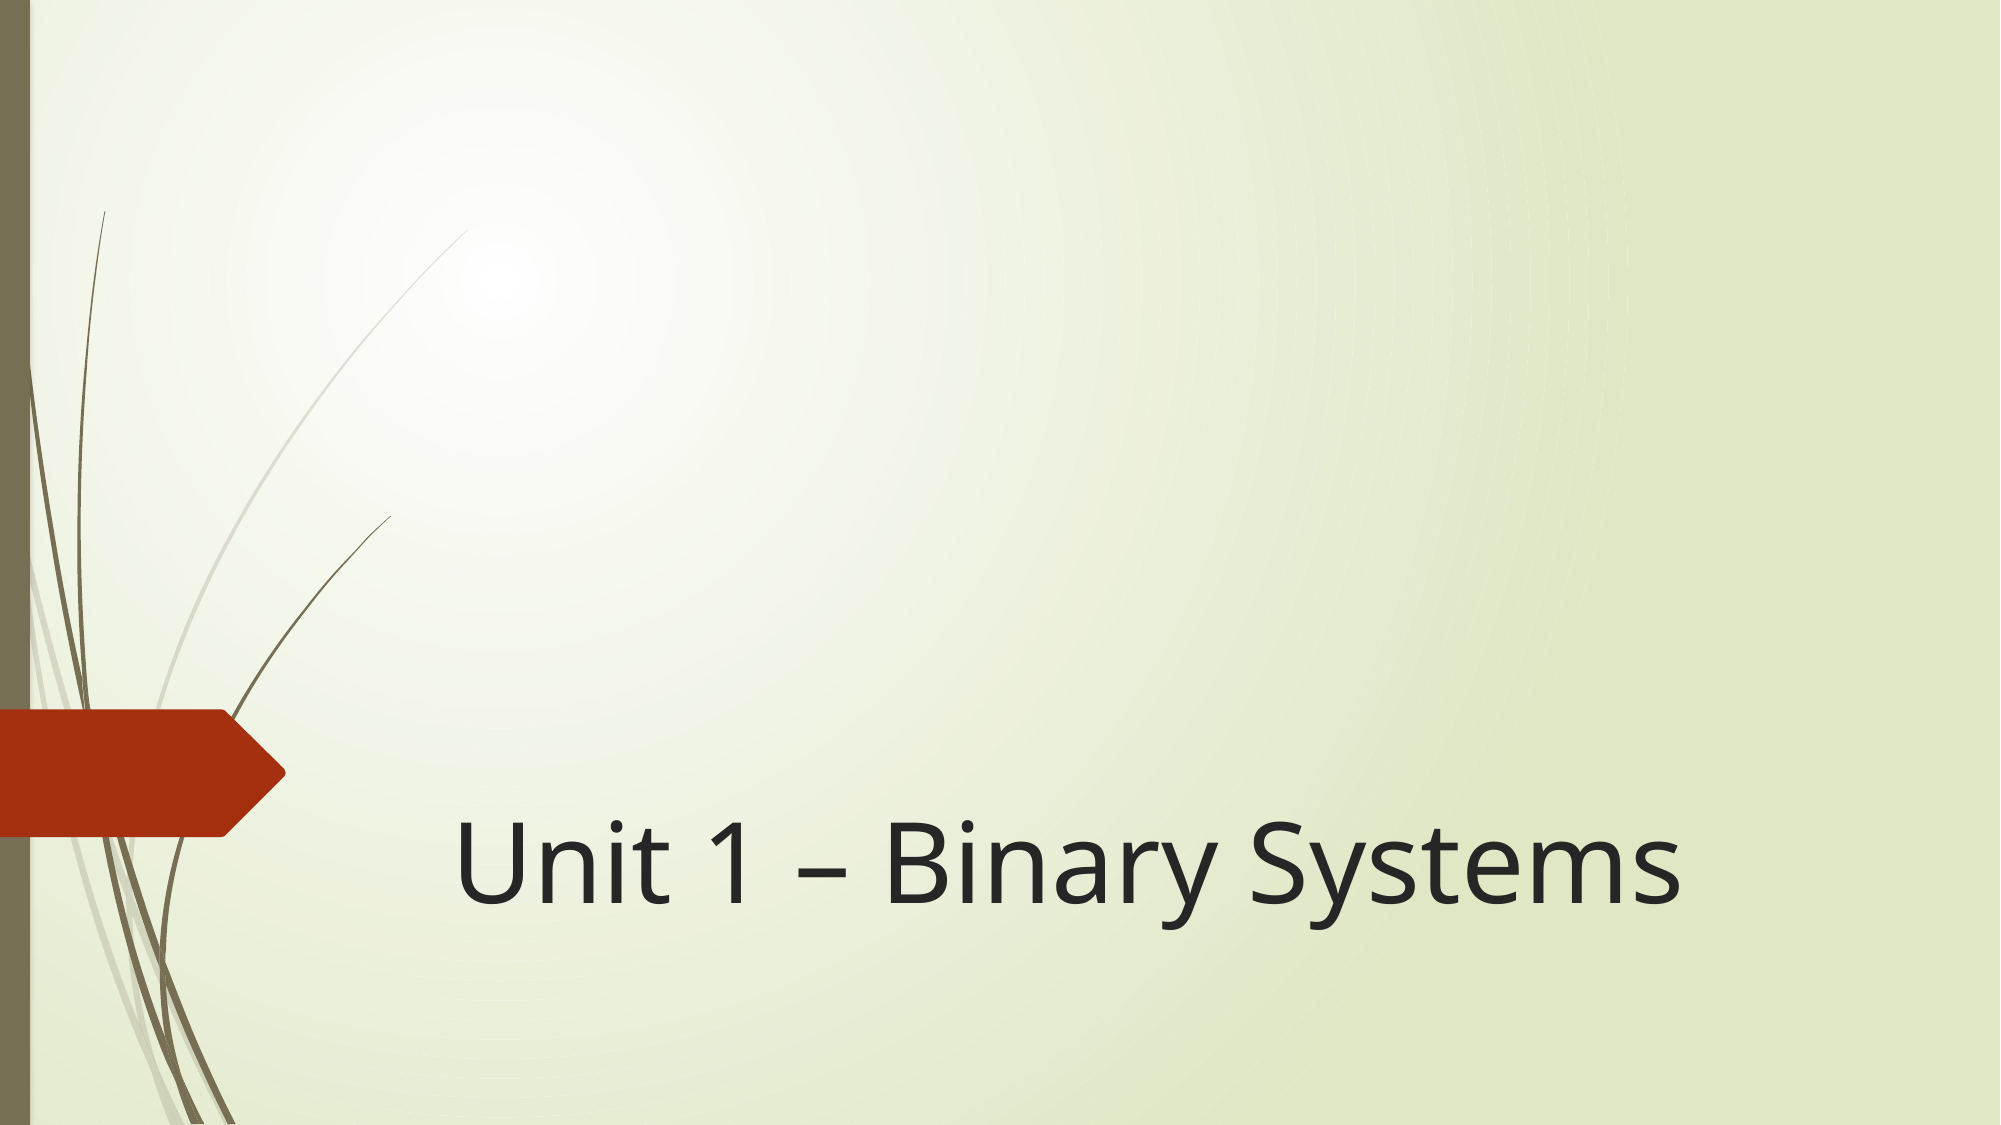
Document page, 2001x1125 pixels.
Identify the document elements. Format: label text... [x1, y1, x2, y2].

title Unit 1 – Binary Systems [435, 562, 1899, 934]
